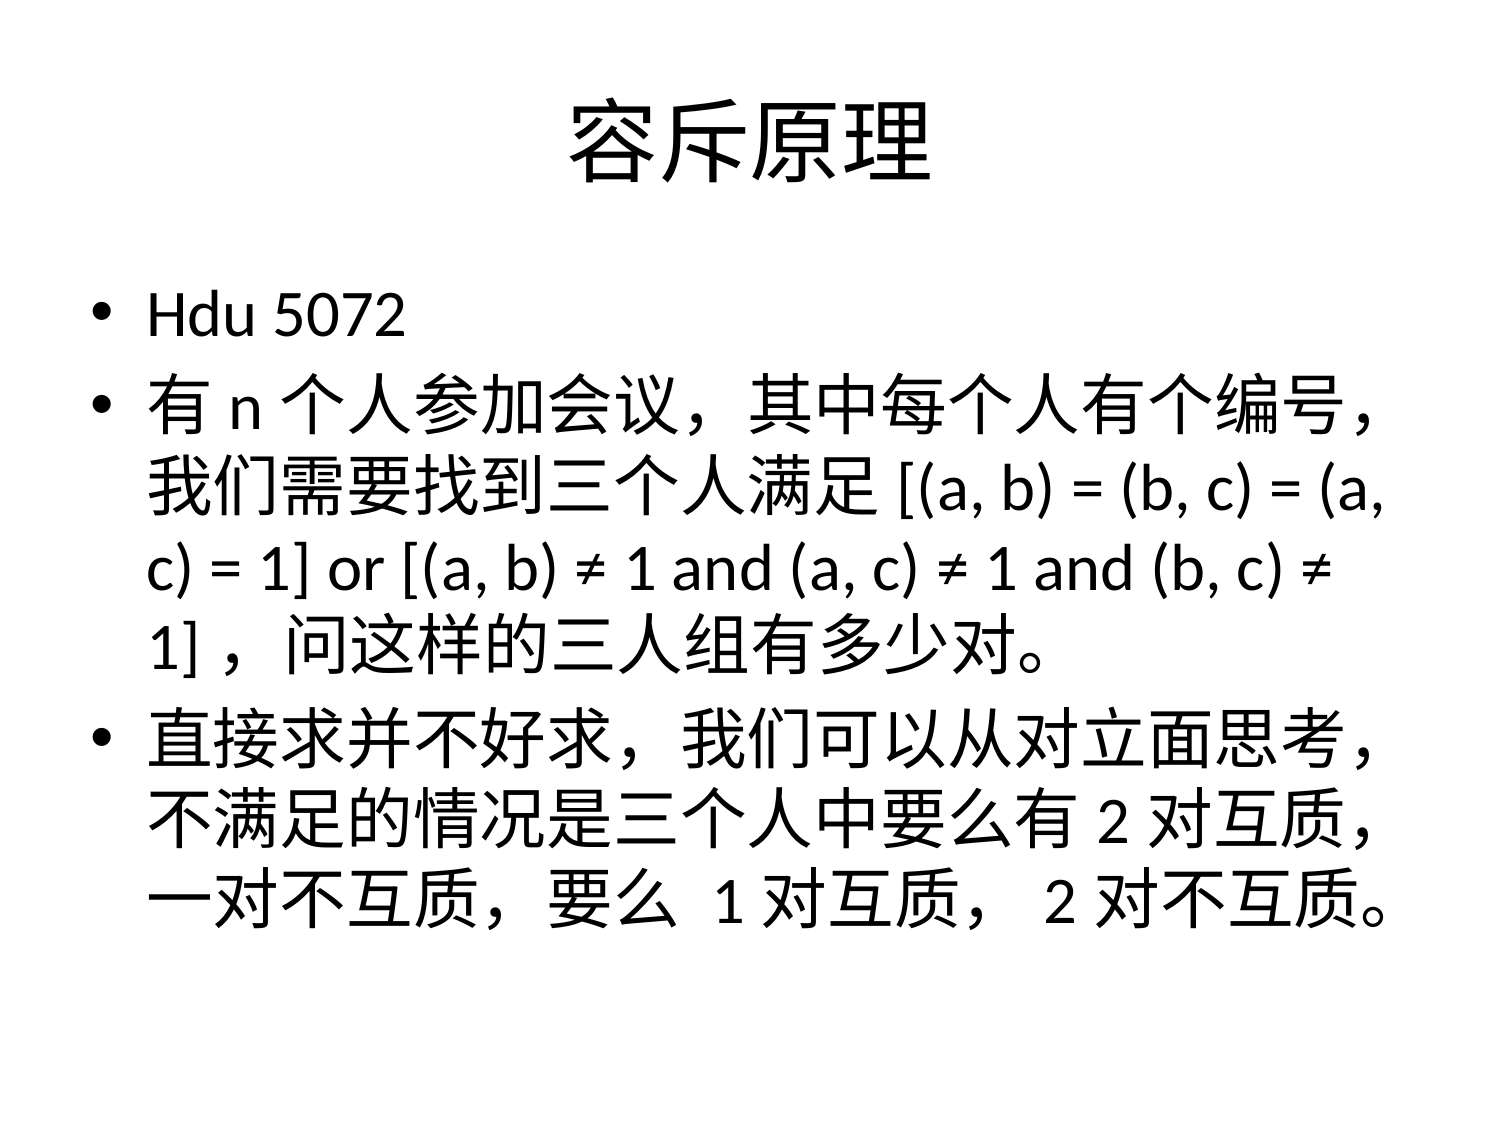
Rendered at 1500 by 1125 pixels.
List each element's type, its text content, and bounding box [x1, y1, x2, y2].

title 容斥原理 [75, 45, 1425, 233]
list Hdu 5072 有n个人参加会议，其中每个人有个编号，我们需要找到三个人满足[(a, b) = (b, c) = (a, c) = 1] or [(a, b) ≠ 1 and (a, c) ≠ 1 and (b, c) ≠ 1]，问这样的三人组有多少对。 直接求并不好求，我们可以从对立面思考，不满足的情况是三个人中要么有2对互质，一对不互质，要么 1对互质，2对不互质。 [75, 262, 1425, 1005]
